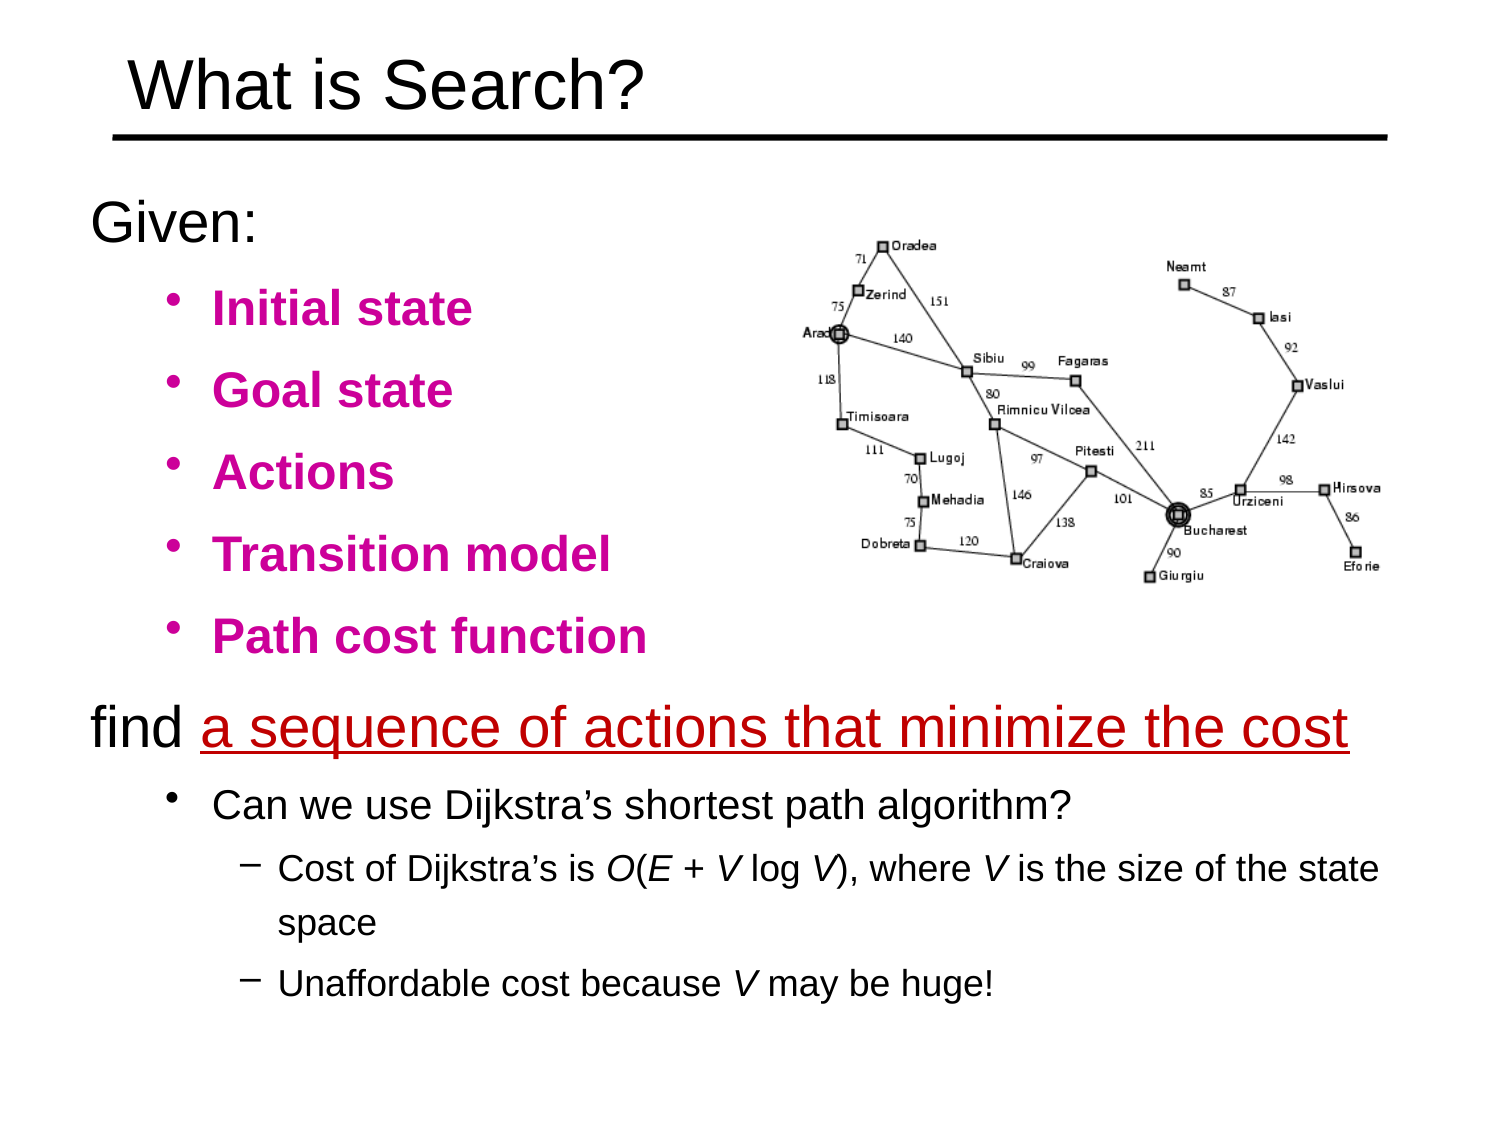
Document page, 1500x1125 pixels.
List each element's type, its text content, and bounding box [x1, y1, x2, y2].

title What is Search? [112, 12, 1388, 151]
picture [799, 237, 1383, 588]
list Given: Initial state Goal state Actions Transition model Path cost function find a sequence of actions that minimize the cost Can we use Dijkstra’s shortest path algorithm? Cost of Dijkstra’s is O(E + V log V), where V is the size of the state space Unaffordable cost because V may be huge! [74, 162, 1426, 1076]
